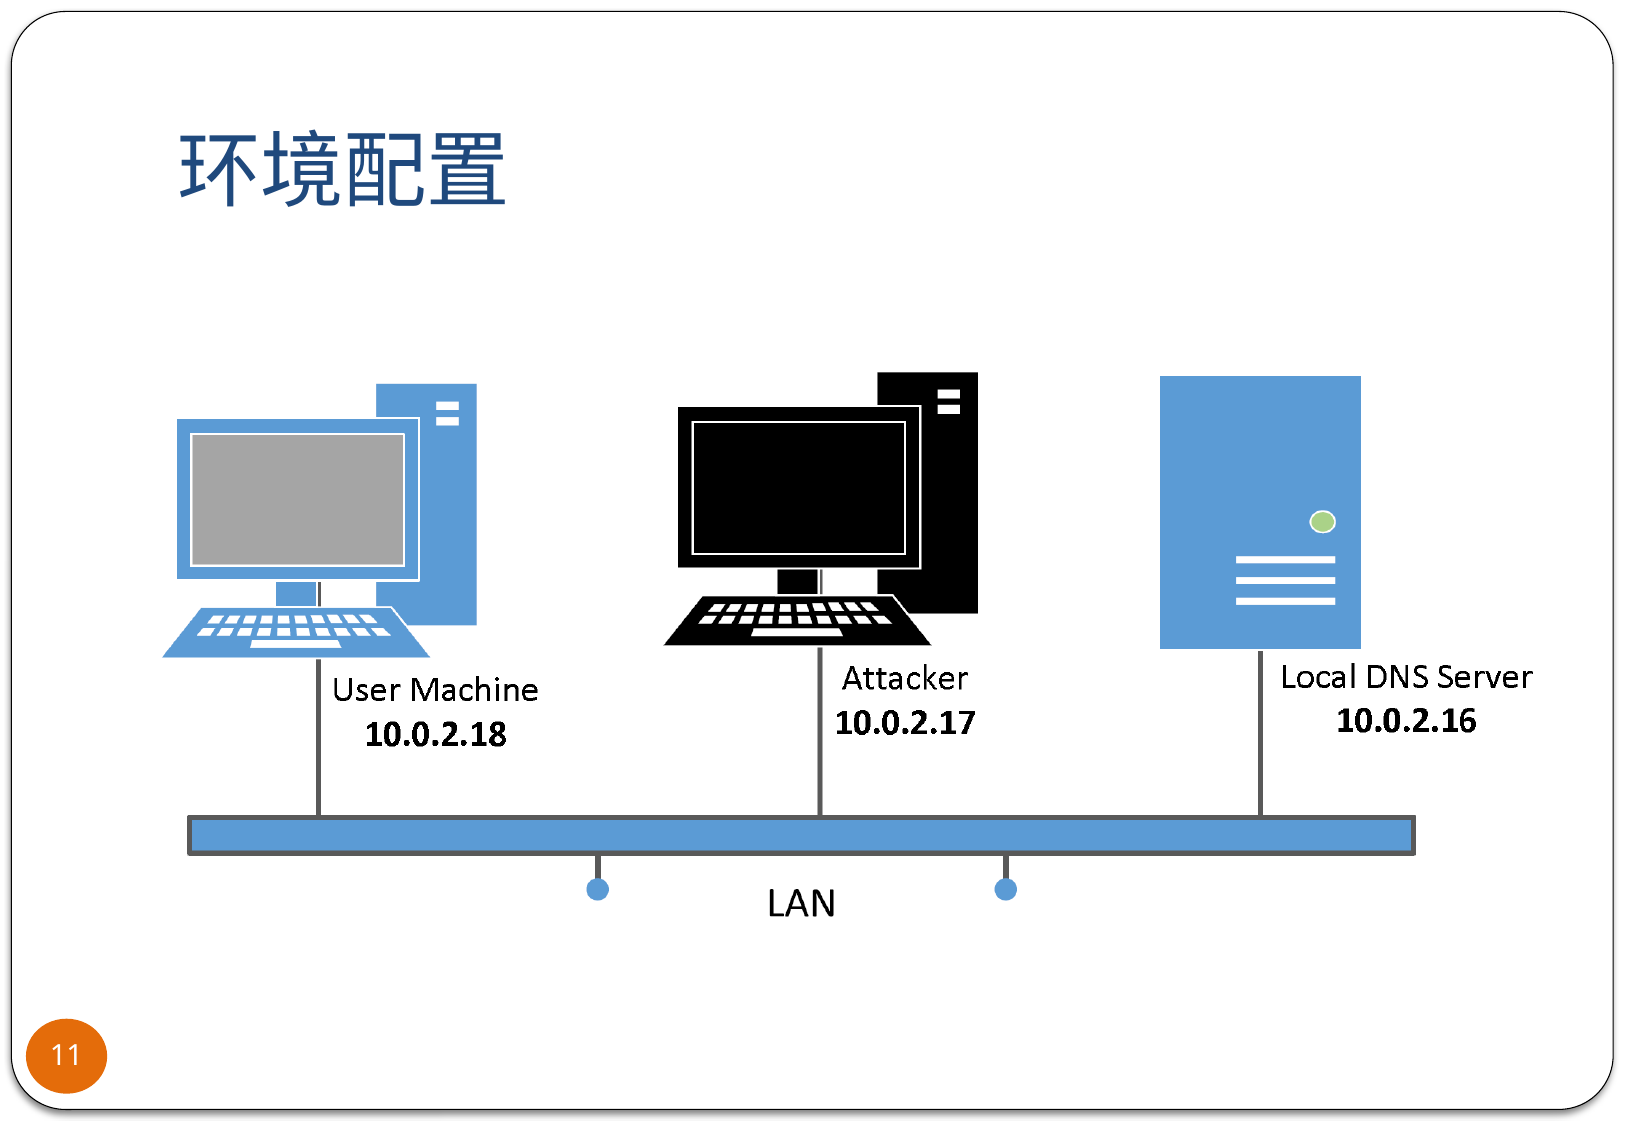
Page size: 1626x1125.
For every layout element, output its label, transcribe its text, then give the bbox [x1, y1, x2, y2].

title 环境配置 [162, 45, 1544, 233]
slide_number 11 [25, 1018, 108, 1094]
picture [131, 308, 1544, 934]
